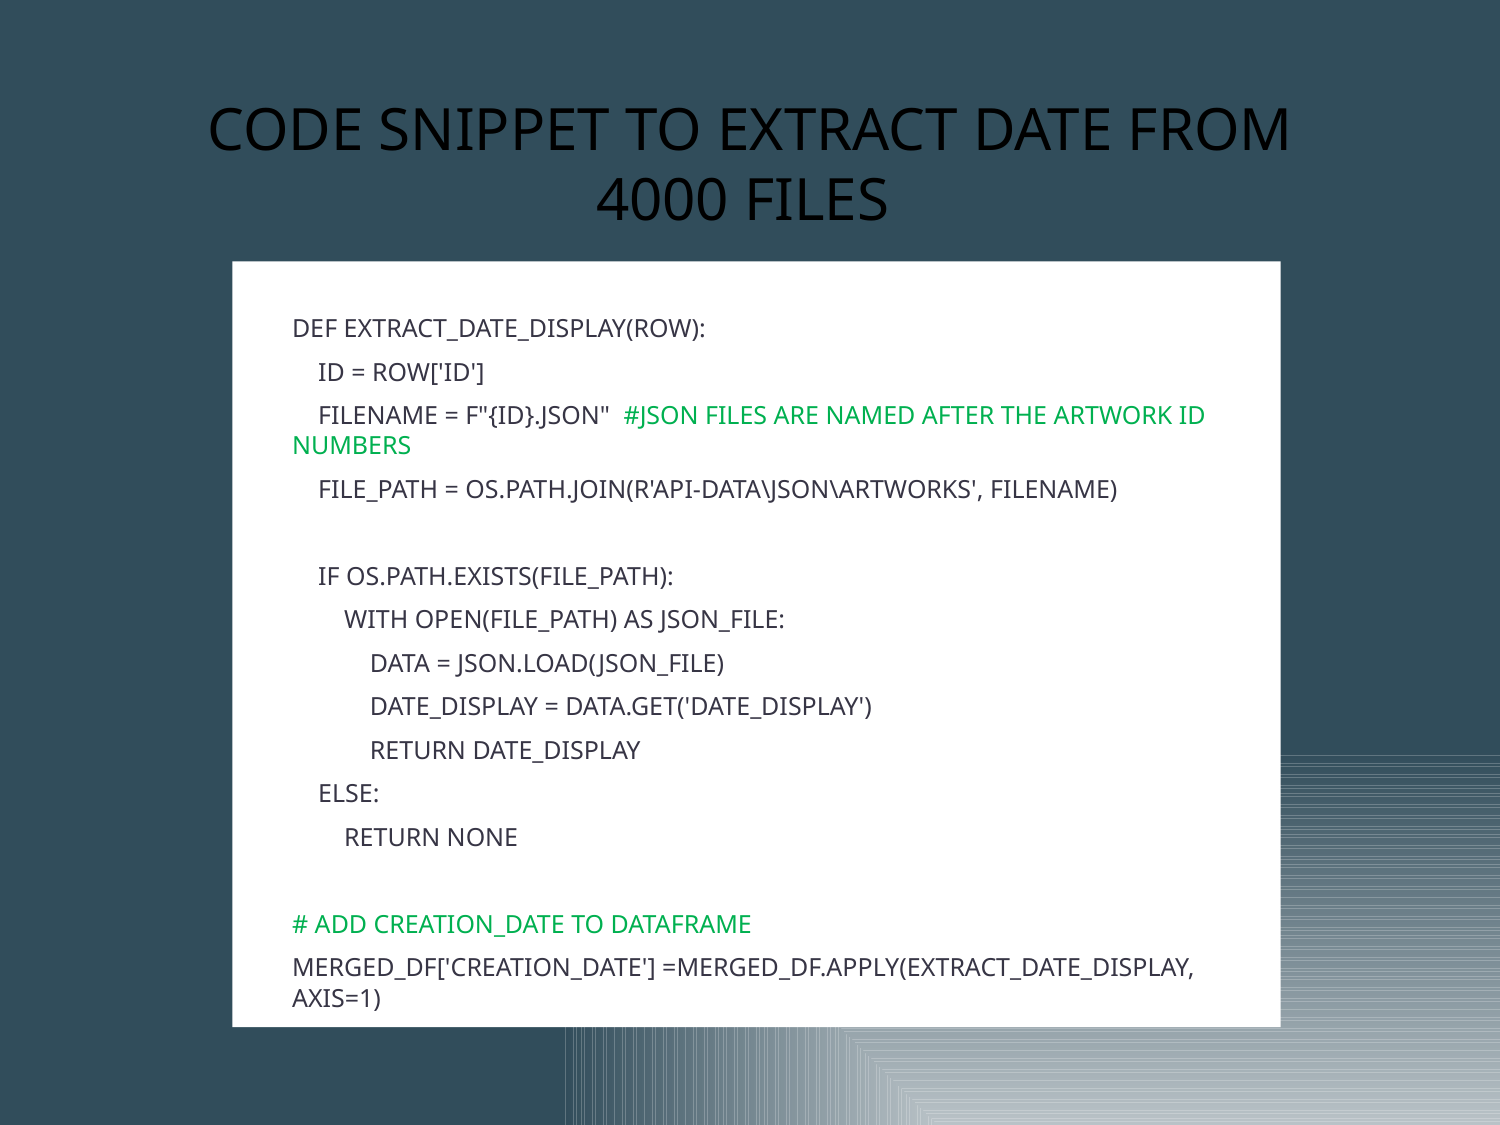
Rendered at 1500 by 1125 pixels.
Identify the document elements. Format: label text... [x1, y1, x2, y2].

title Code Snippet to extract date from 4000 files [134, 97, 1367, 226]
list def extract_date_display(row): id = row['id'] filename = f"{id}.json" #JSON files are named after the artwork id numbers file_path = os.path.join(r'api-data\json\artworks', filename) if os.path.exists(file_path): with open(file_path) as json_file: data = json.load(json_file) date_display = data.get('date_display') return date_display else: return None # Add creation_date to dataframe merged_df['creation_date'] =merged_df.apply(extract_date_display, axis=1) [232, 261, 1281, 1028]
